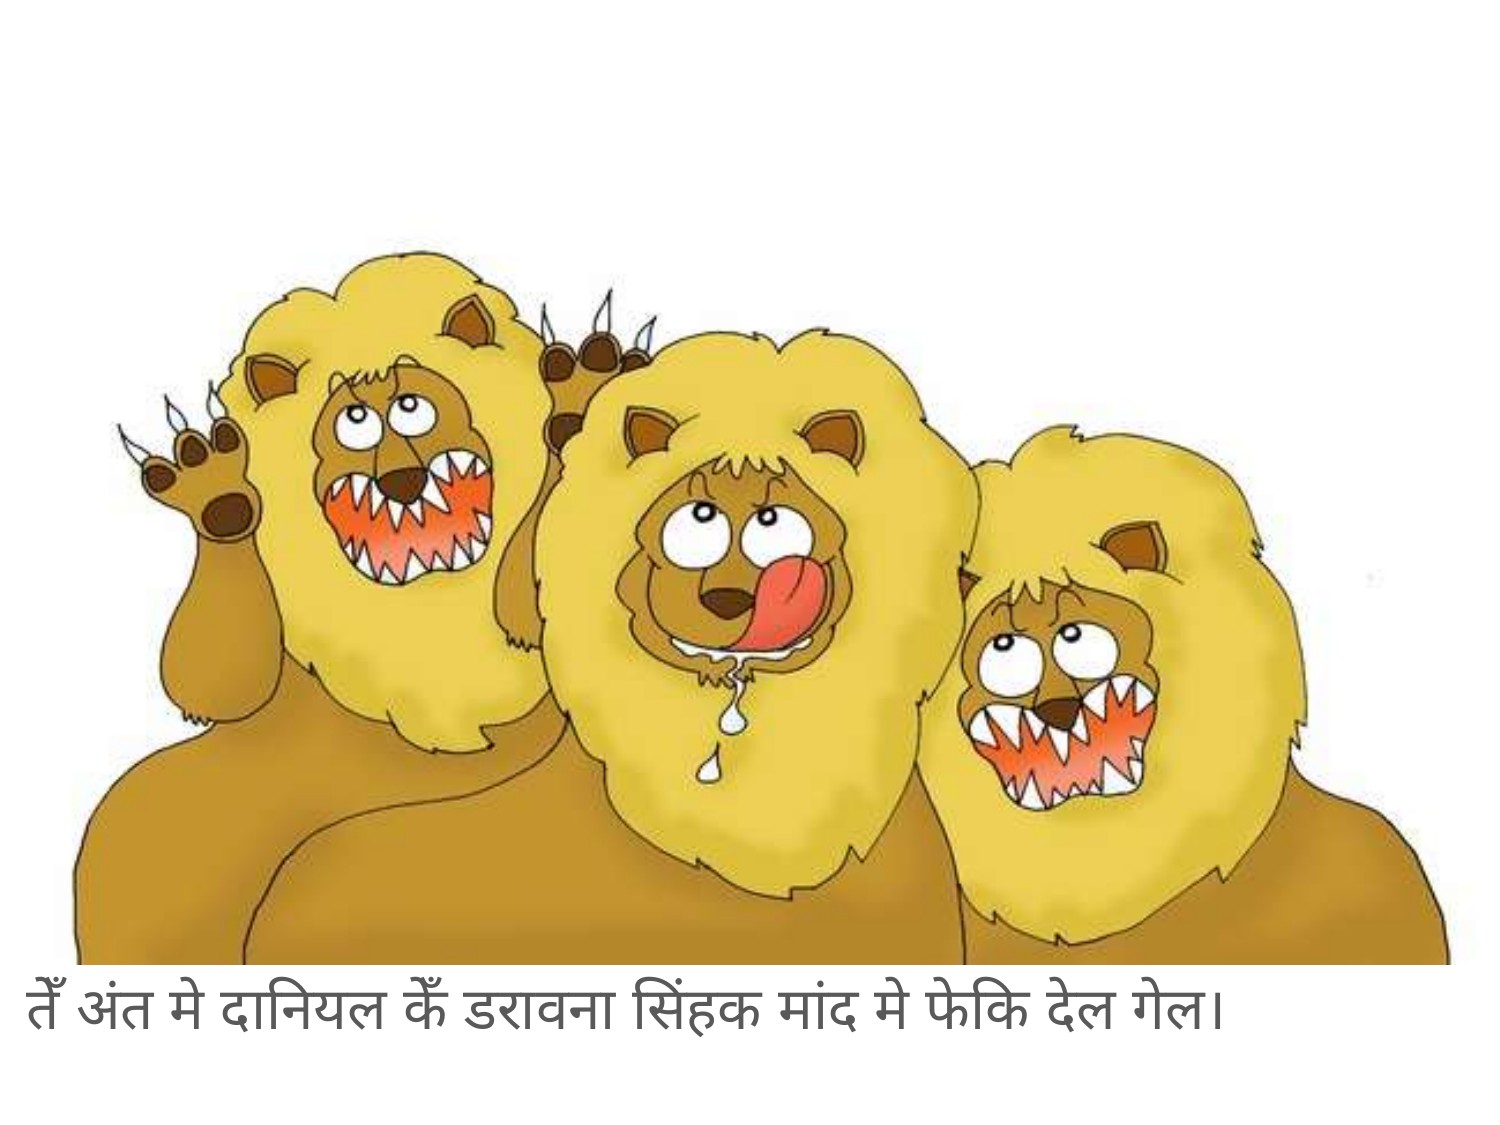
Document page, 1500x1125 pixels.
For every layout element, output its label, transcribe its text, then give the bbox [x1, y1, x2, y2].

picture [0, 0, 1500, 965]
text_box तेँ अंत मे दानियल केँ डरावना सिंहक मांद मे फेकि देल गेल। [11, 973, 1498, 1049]
